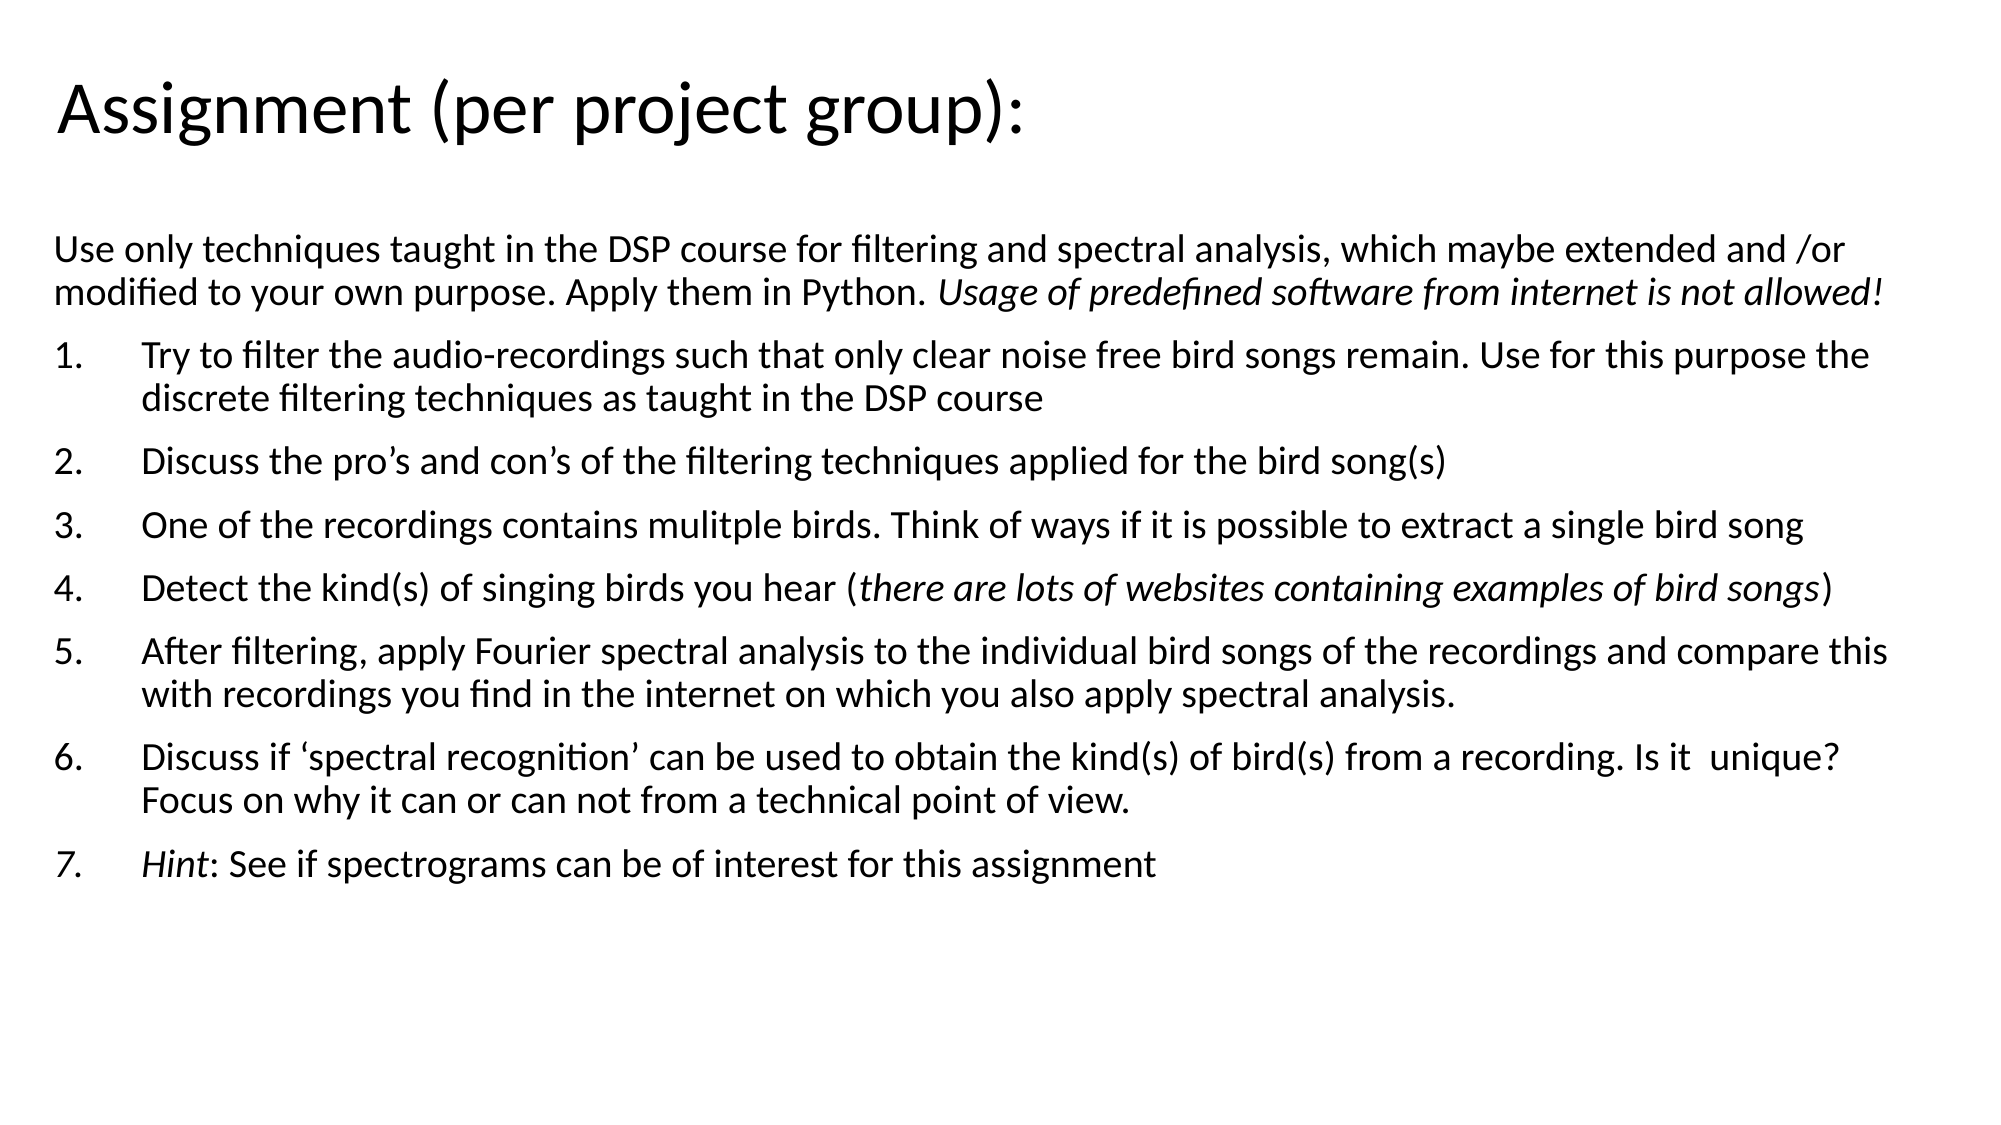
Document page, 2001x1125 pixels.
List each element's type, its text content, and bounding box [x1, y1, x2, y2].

text_box Use only techniques taught in the DSP course for filtering and spectral analysis, which maybe extended and /or modified to your own purpose. Apply them in Python. Usage of predefined software from internet is not allowed! Try to filter the audio-recordings such that only clear noise free bird songs remain. Use for this purpose the discrete filtering techniques as taught in the DSP course Discuss the pro’s and con’s of the filtering techniques applied for the bird song(s) One of the recordings contains mulitple birds. Think of ways if it is possible to extract a single bird song Detect the kind(s) of singing birds you hear (there are lots of websites containing examples of bird songs) After filtering, apply Fourier spectral analysis to the individual bird songs of the recordings and compare this with recordings you find in the internet on which you also apply spectral analysis. Discuss if ‘spectral recognition’ can be used to obtain the kind(s) of bird(s) from a recording. Is it unique? Focus on why it can or can not from a technical point of view. Hint: See if spectrograms can be of interest for this assignment [38, 220, 1910, 935]
text_box Assignment (per project group): [43, 50, 1043, 156]
